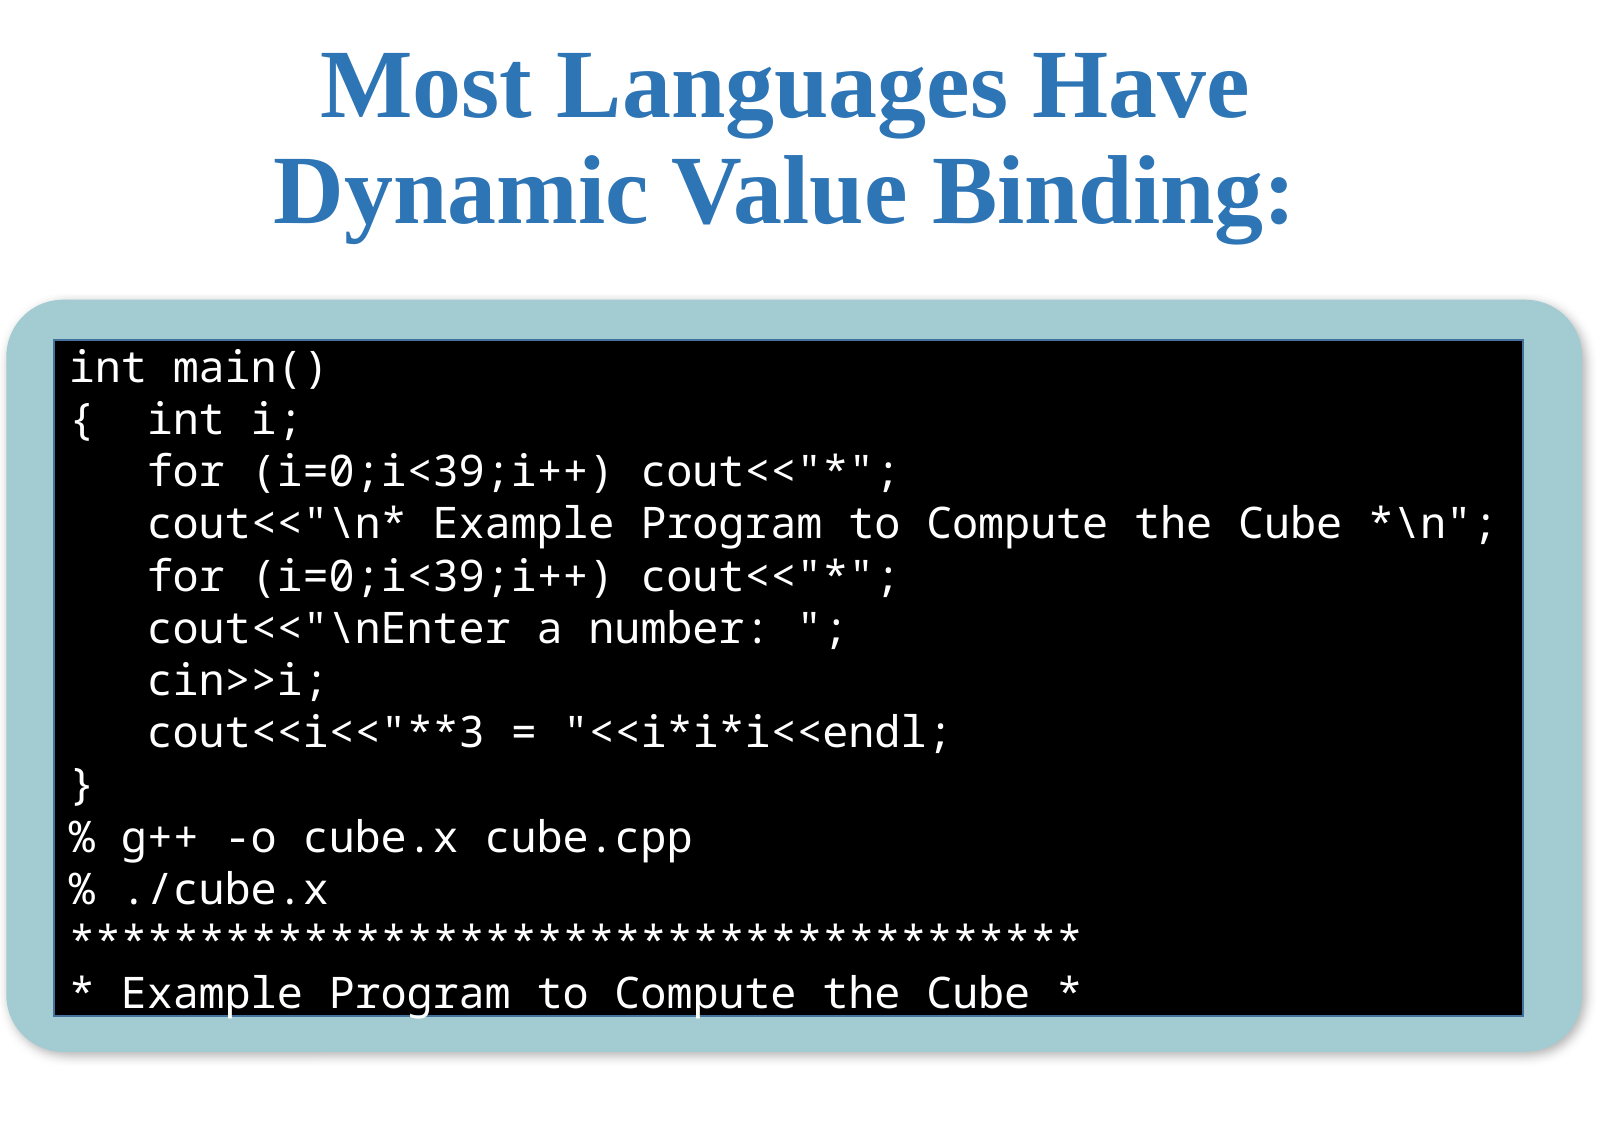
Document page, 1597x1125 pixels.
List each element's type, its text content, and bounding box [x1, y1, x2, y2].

title Most Languages Have Dynamic Value Binding: [0, 20, 1597, 258]
text_box [5, 298, 1584, 1053]
text_box int main() { int i; for (i=0;i<39;i++) cout<<"*"; cout<<"\n* Example Program to Compute the Cube *\n"; for (i=0;i<39;i++) cout<<"*"; cout<<"\nEnter a number: "; cin>>i; cout<<i<<"**3 = "<<i*i*i<<endl; } % g++ -o cube.x cube.cpp % ./cube.x *************************************** * Example Program to Compute the Cube * [53, 339, 1524, 1017]
